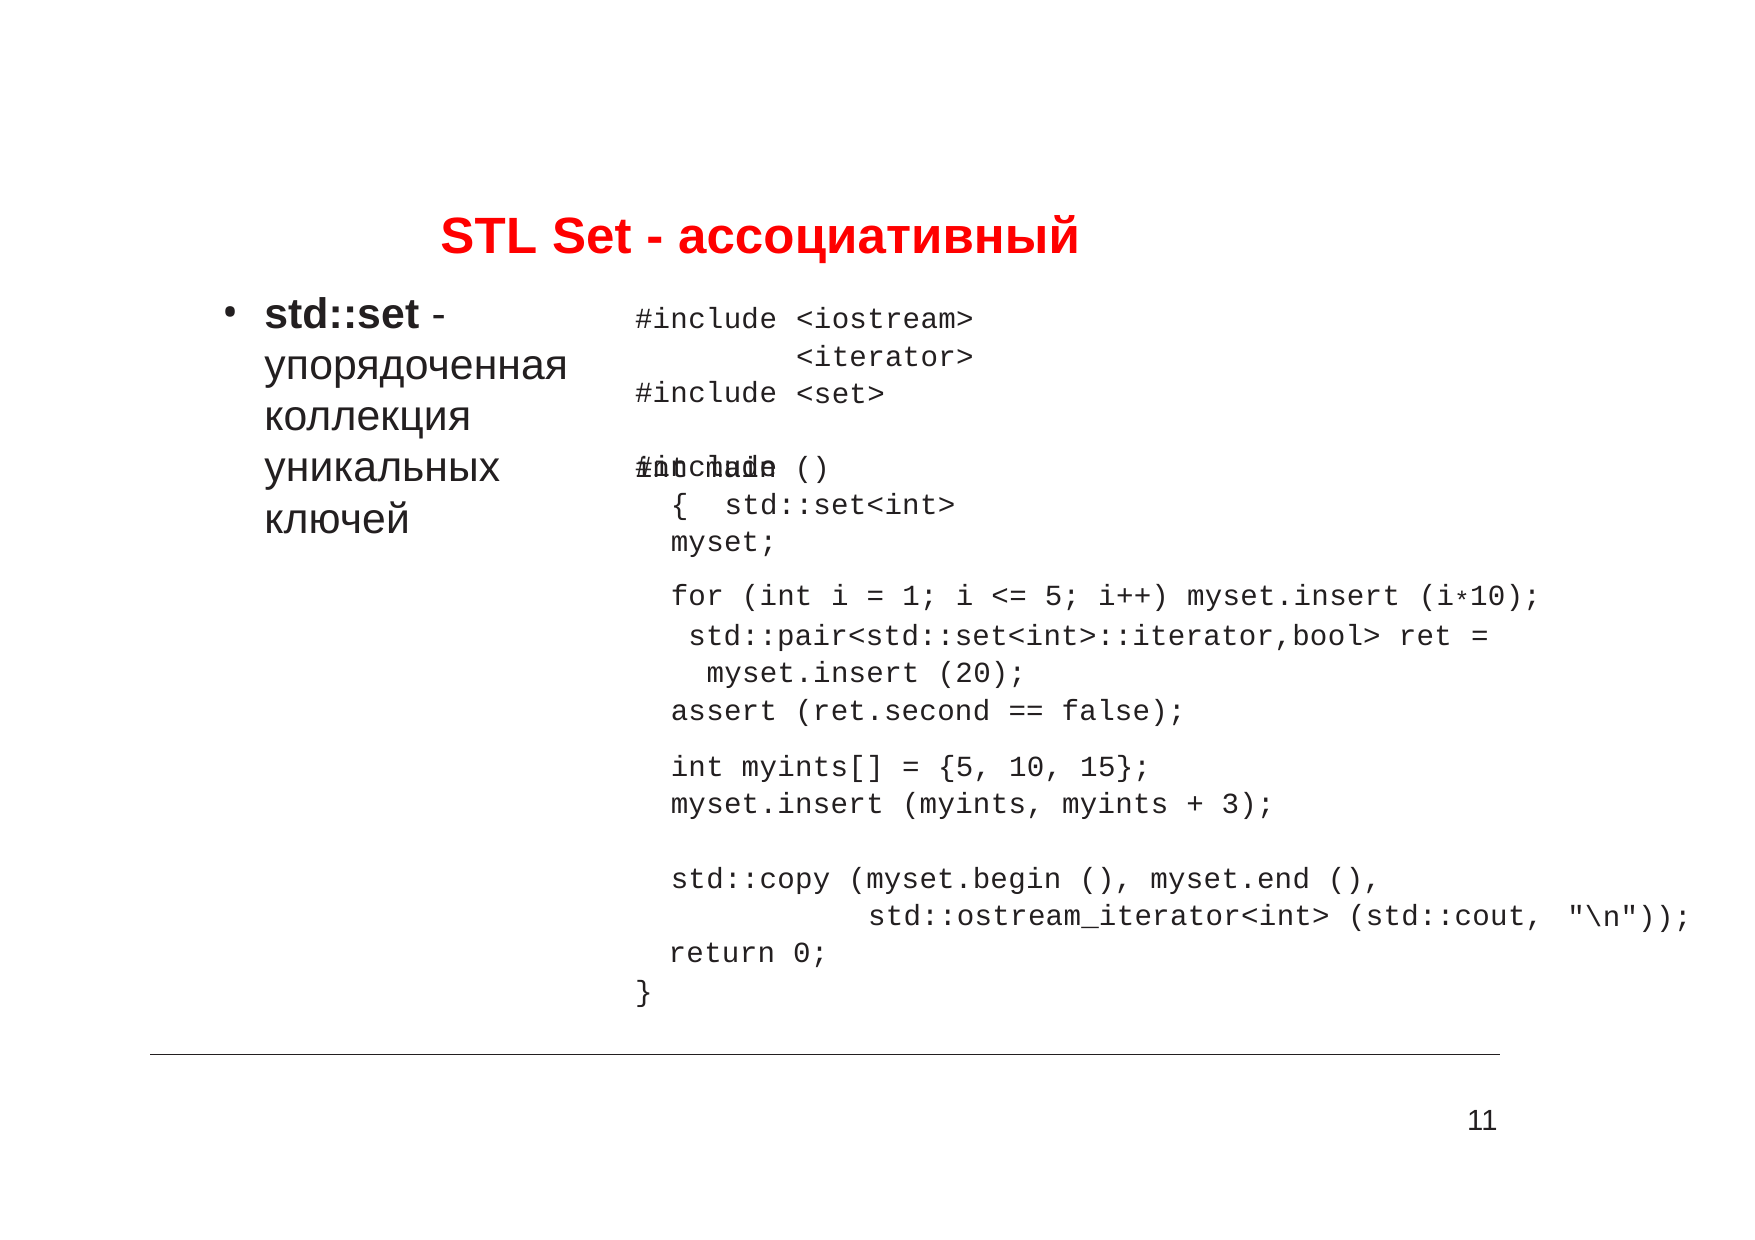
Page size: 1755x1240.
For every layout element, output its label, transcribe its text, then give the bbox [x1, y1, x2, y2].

text_box std::set - упорядоченная коллекция уникальных ключей [219, 283, 607, 542]
slide_number 11 [1460, 1099, 1507, 1240]
text_box } [632, 969, 655, 1007]
text_box int main () { std::set<int> myset; [632, 446, 1032, 558]
text_box std::copy (myset.begin (), myset.end (), std::ostream_iterator<int> (std::cout, return 0; [668, 857, 1552, 969]
text_box int myints[] = {5, 10, 15}; myset.insert (myints, myints + 3); [668, 745, 1283, 820]
title STL Set - ассоциативный [438, 200, 1213, 410]
text_box for (int i = 1; i <= 5; i++) myset.insert (i*10); std::pair<std::set<int>::iterator,bool> ret = myset.insert (20); assert (ret.second == false); [664, 558, 1556, 726]
text_box <iostream> <iterator> <set> [794, 296, 978, 410]
text_box #include #include #include [632, 296, 781, 446]
text_box "\n")); [1565, 894, 1695, 933]
